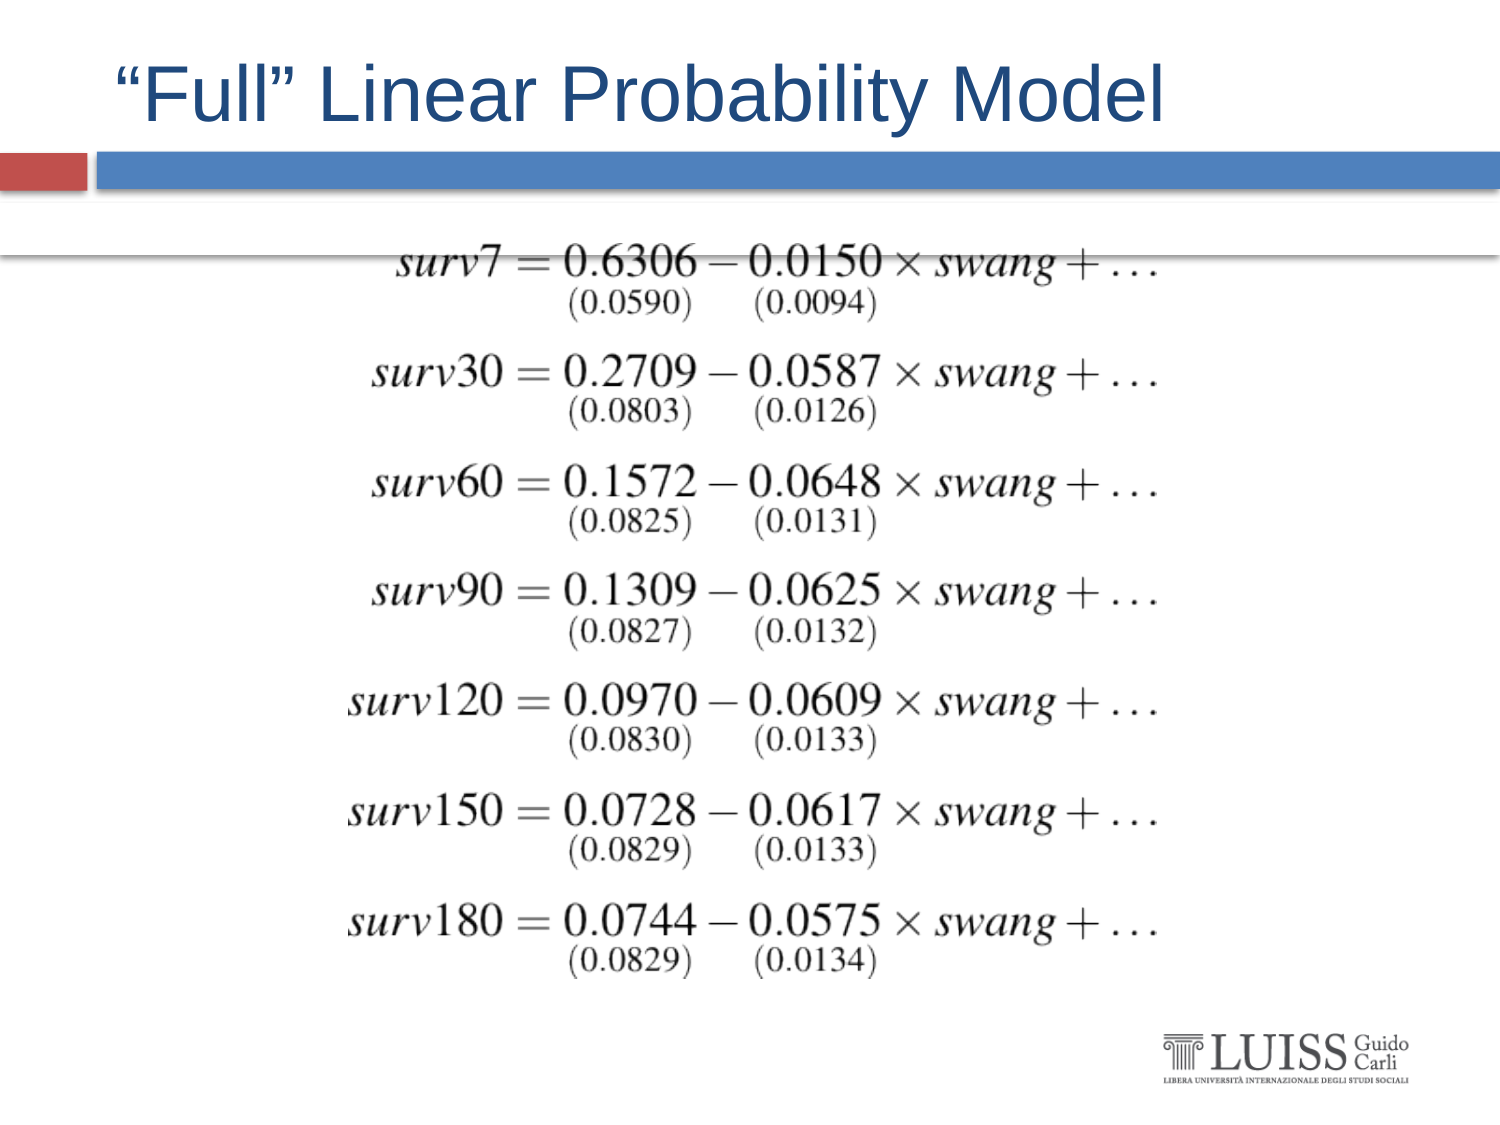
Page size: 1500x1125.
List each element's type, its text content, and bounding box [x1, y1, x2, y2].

picture [1157, 1031, 1419, 1085]
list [130, 242, 1375, 979]
title “Full” Linear Probability Model [100, 37, 1439, 142]
